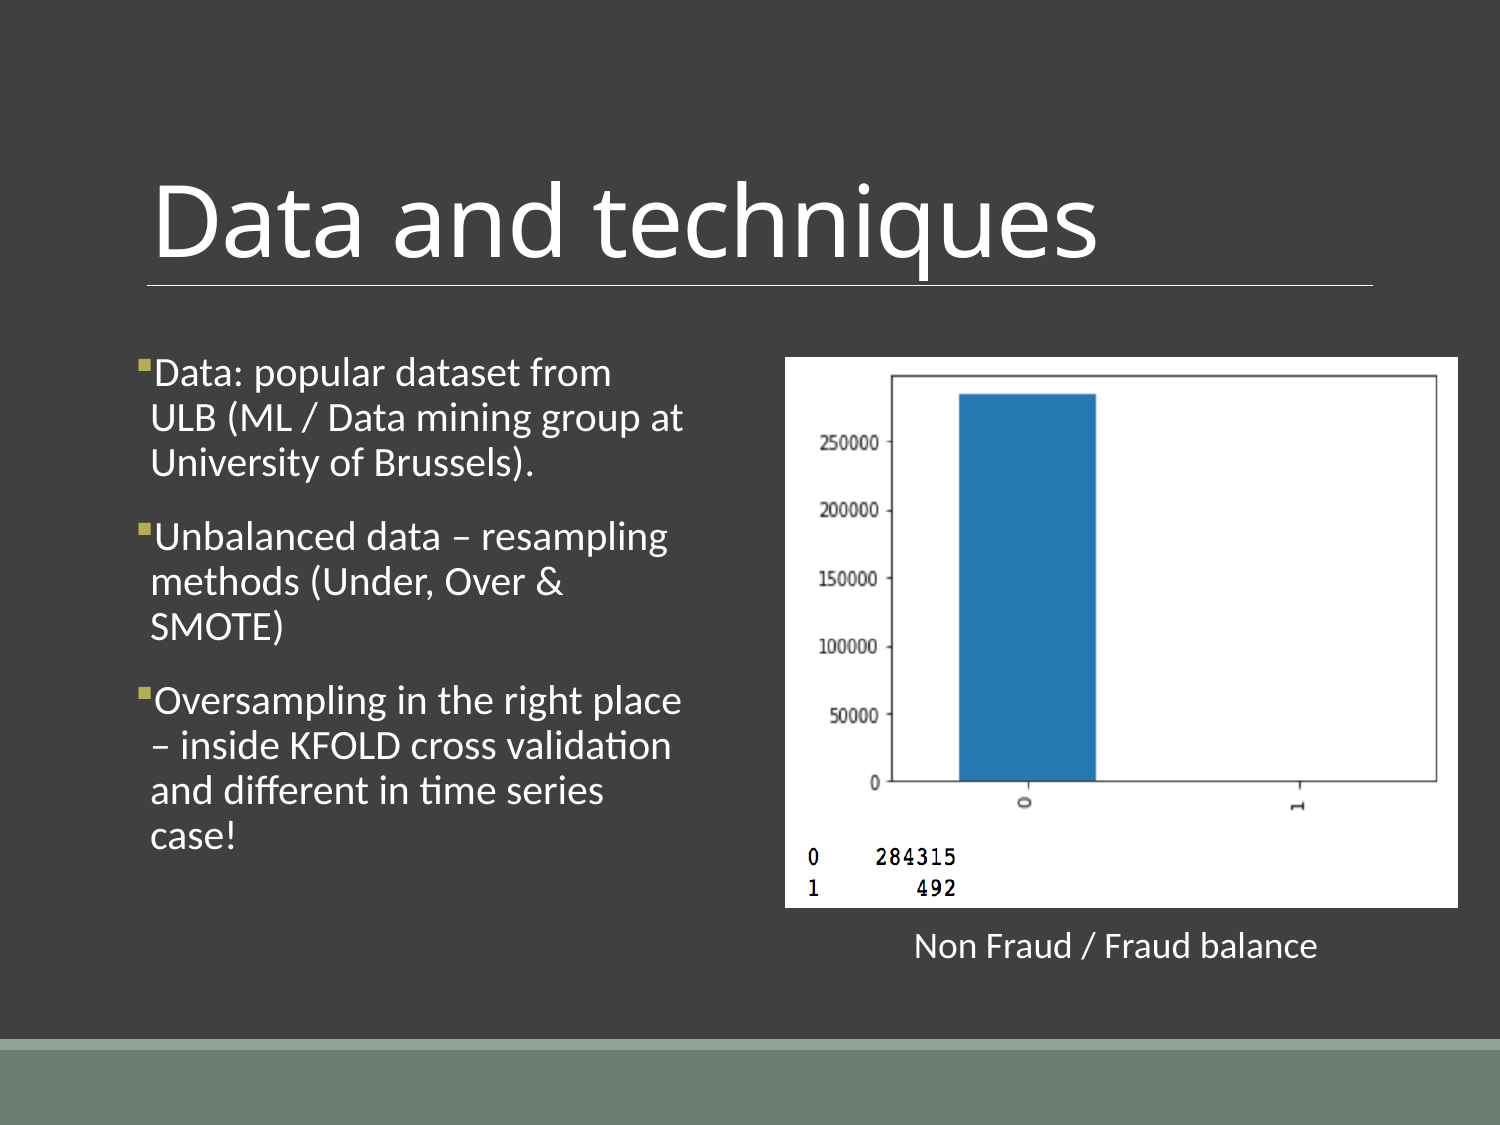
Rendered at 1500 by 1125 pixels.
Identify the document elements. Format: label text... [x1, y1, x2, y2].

text_box Non Fraud / Fraud balance [899, 916, 1344, 974]
picture [784, 357, 1458, 909]
list Data: popular dataset from ULB (ML / Data mining group at University of Brussels). Unbalanced data – resampling methods (Under, Over & SMOTE) Oversampling in the right place – inside KFOLD cross validation and different in time series case! [135, 342, 686, 1003]
title Data and techniques [135, 47, 1373, 285]
